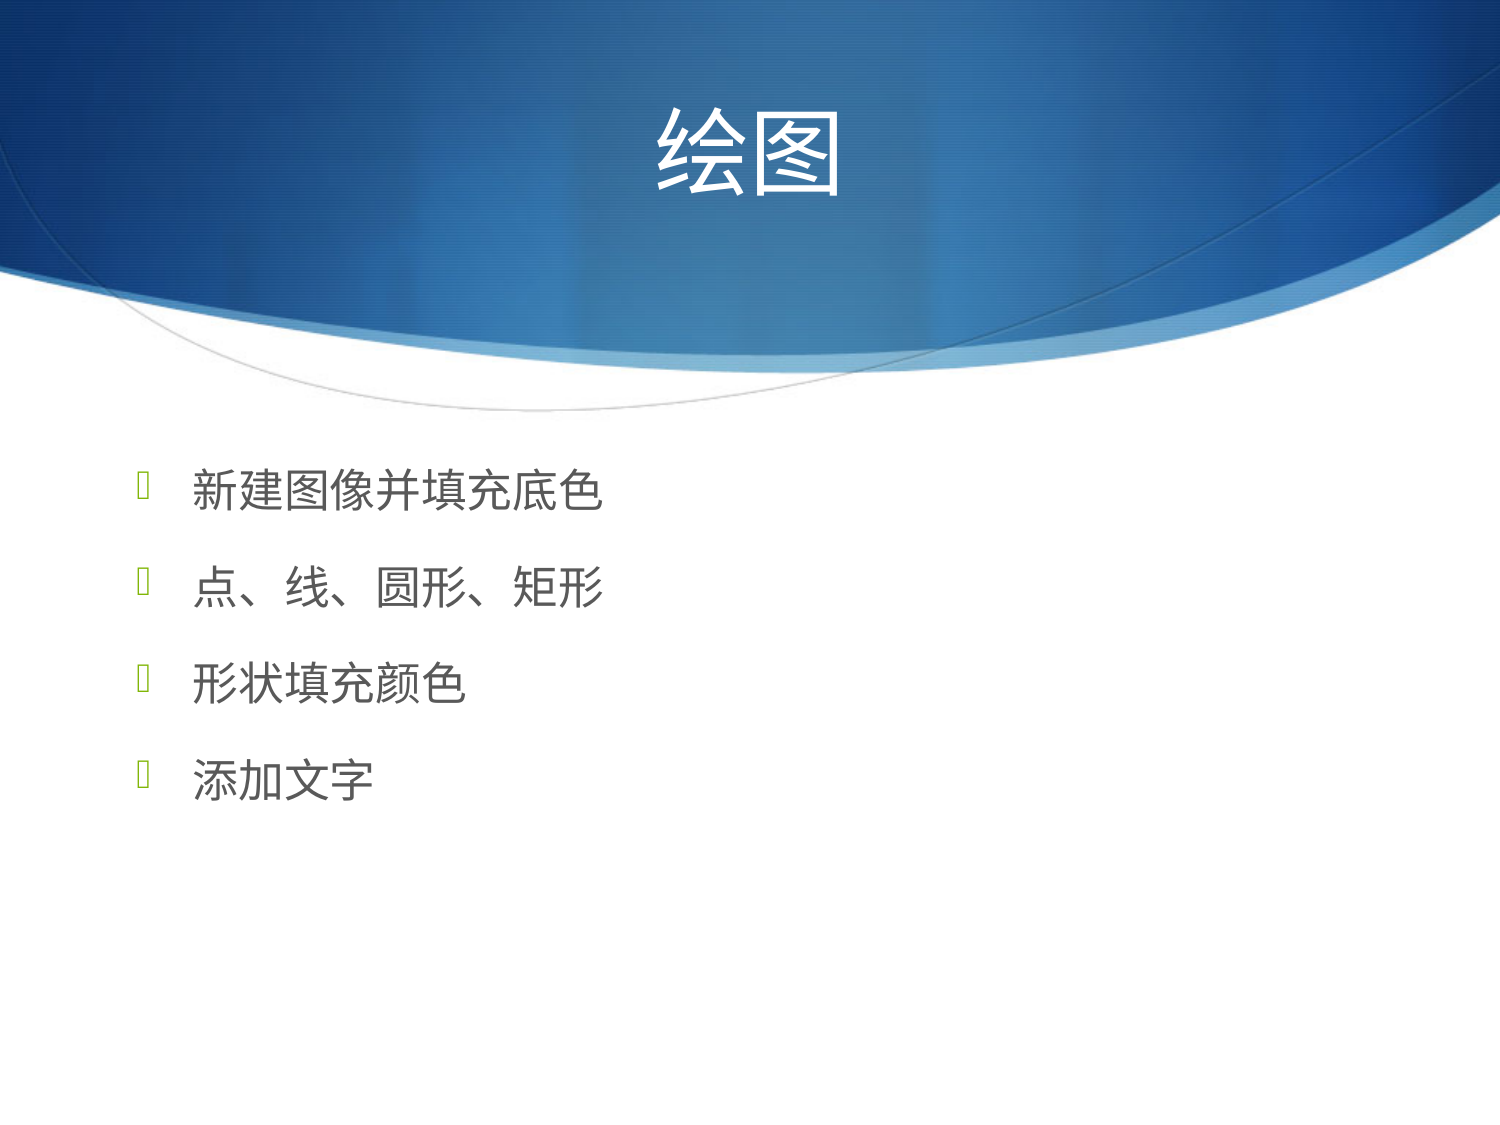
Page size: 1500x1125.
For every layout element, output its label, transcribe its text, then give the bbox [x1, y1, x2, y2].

list 新建图像并填充底色 点、线、圆形、矩形 形状填充颜色 添加文字 [121, 454, 1379, 991]
title 绘图 [75, 56, 1425, 245]
picture [0, 0, 1500, 1125]
